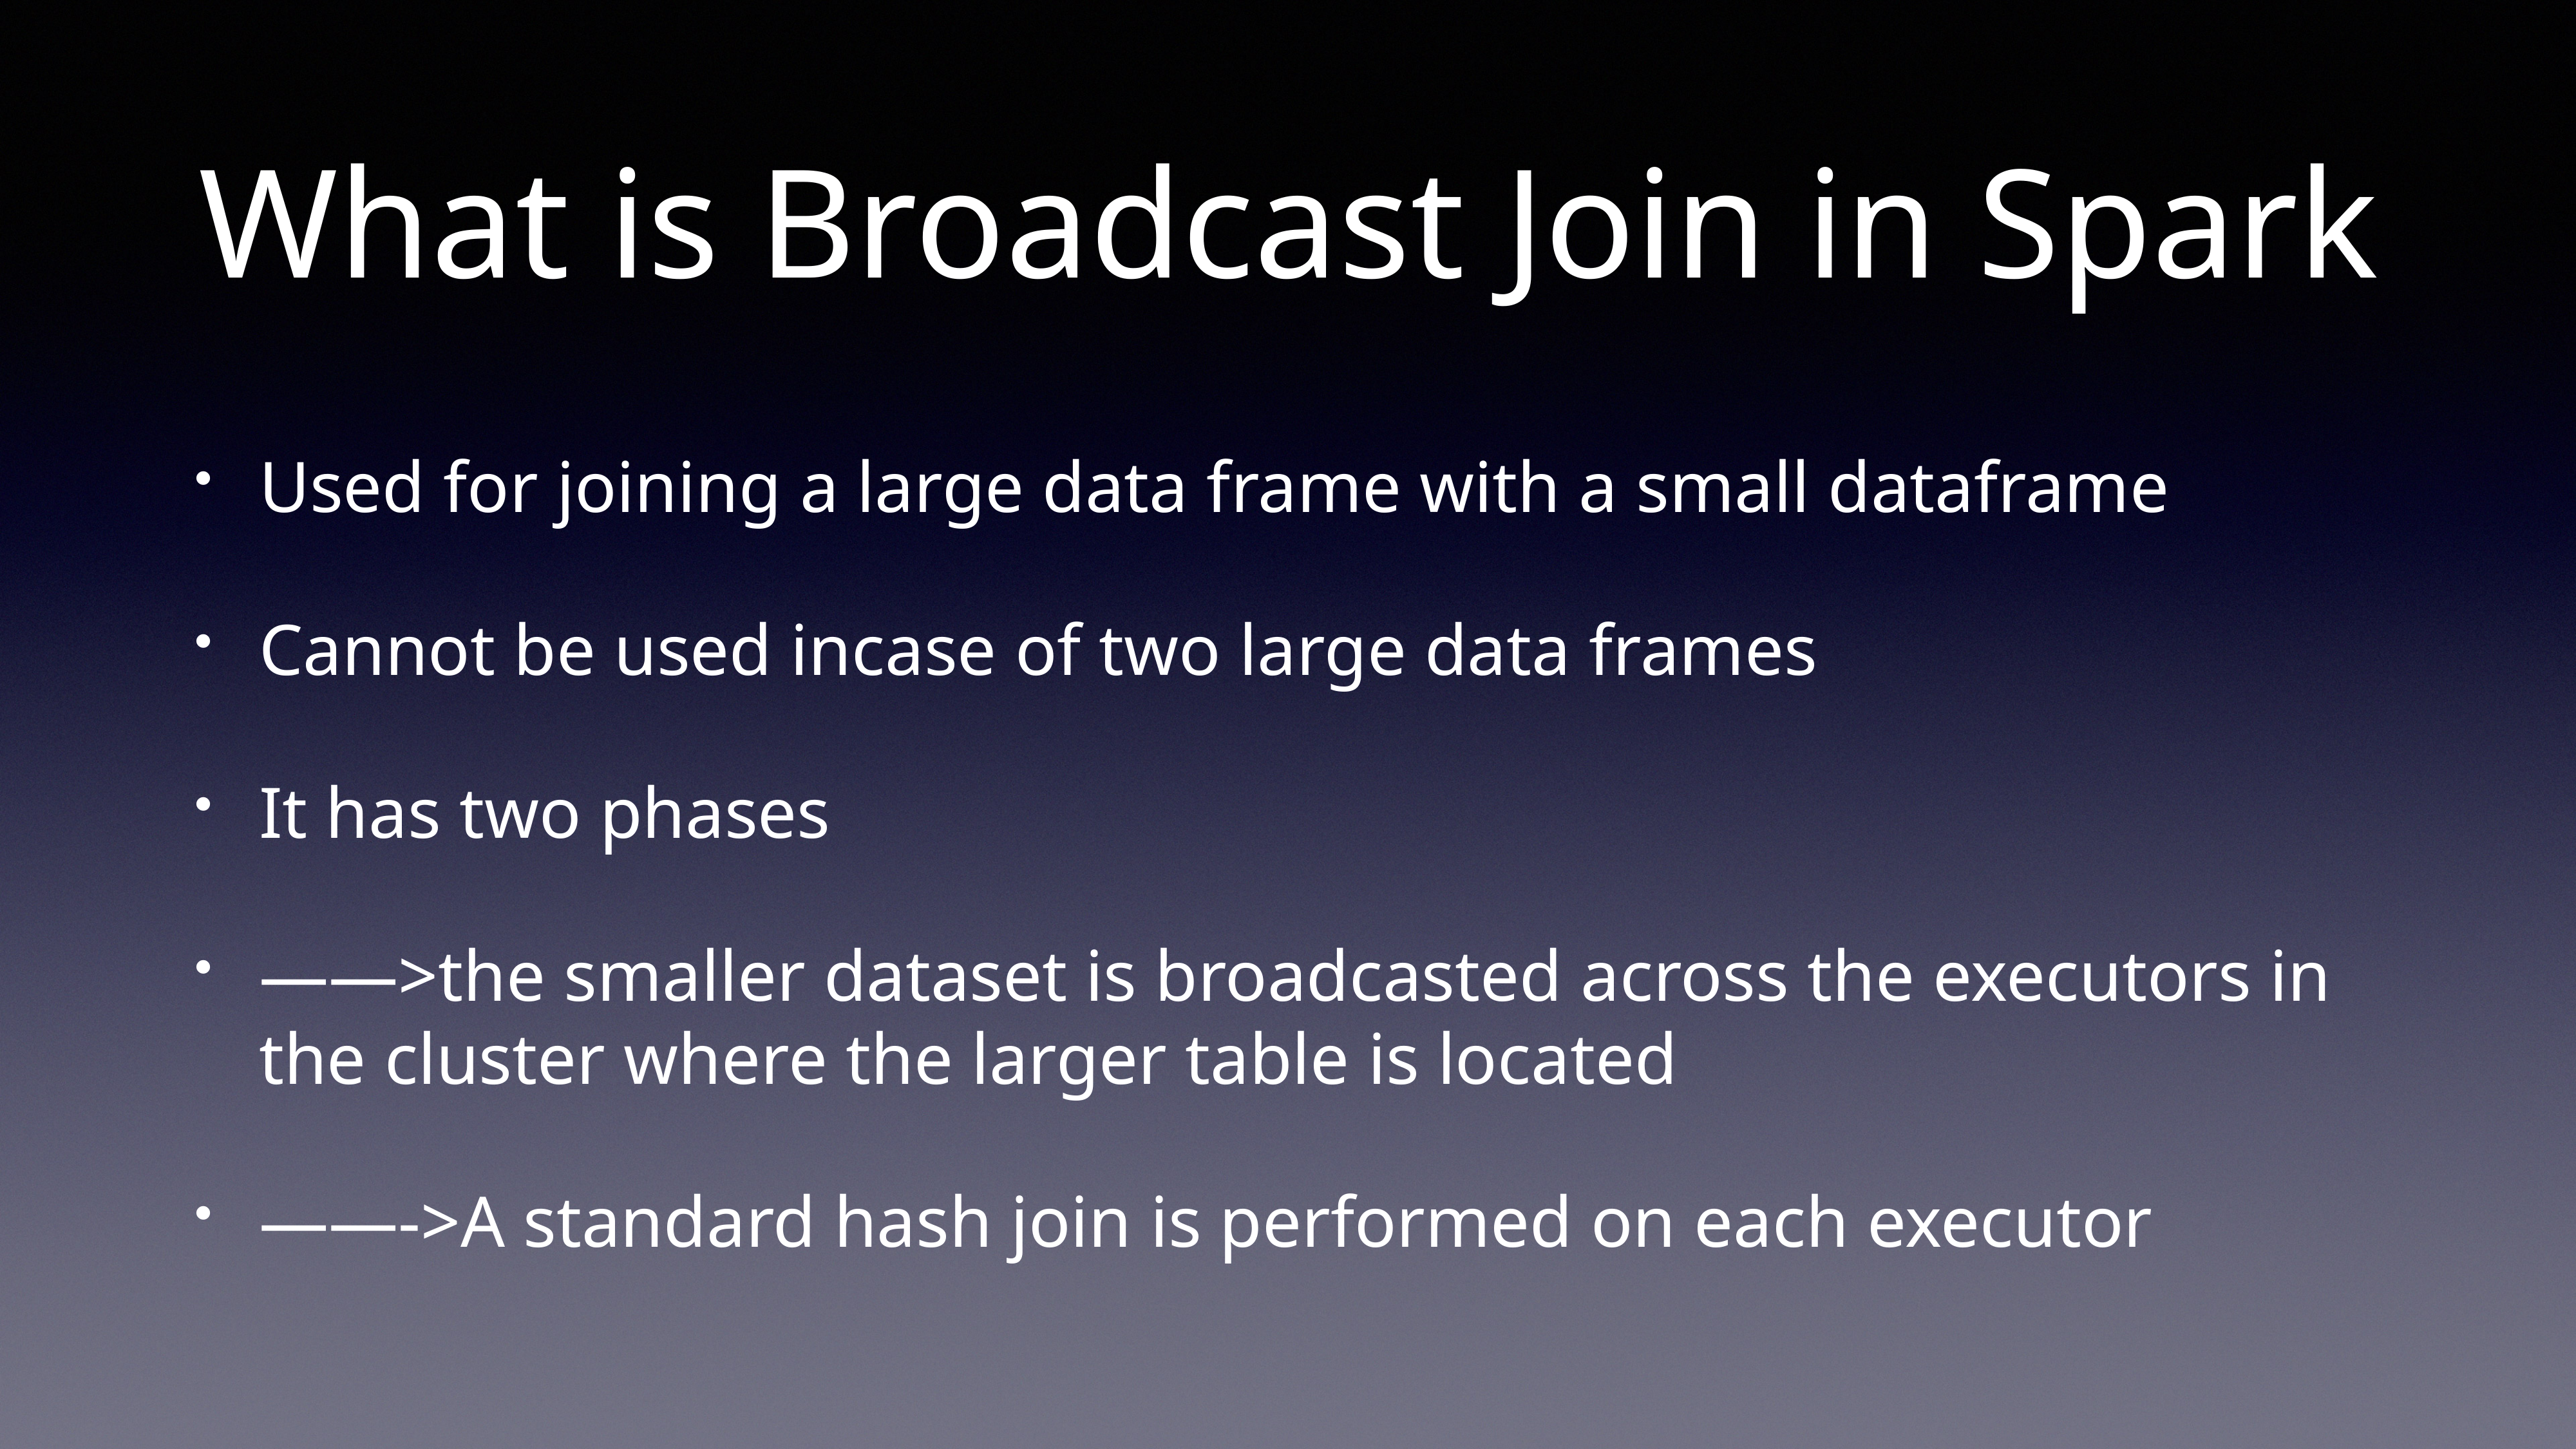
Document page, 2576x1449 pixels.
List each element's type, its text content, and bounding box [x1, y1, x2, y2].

list Used for joining a large data frame with a small dataframe Cannot be used incase of two large data frames It has two phases ——>the smaller dataset is broadcasted across the executors in the cluster where the larger table is located ——->A standard hash join is performed on each executor [189, 384, 2389, 1320]
title What is Broadcast Join in Spark [189, 60, 2389, 376]
picture [0, 0, 2576, 1449]
